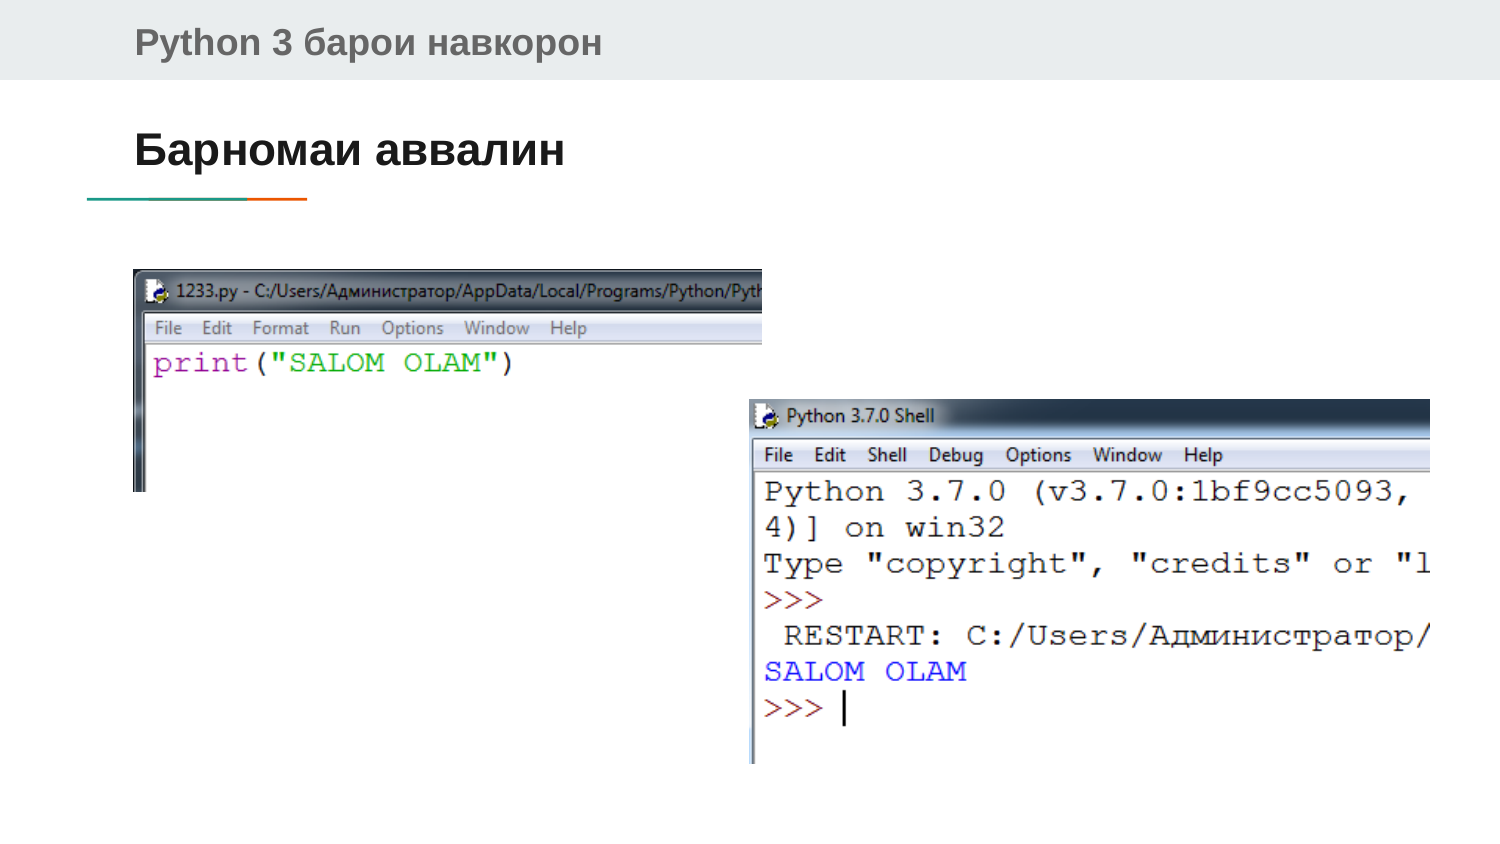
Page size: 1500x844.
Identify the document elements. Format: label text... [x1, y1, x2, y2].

picture [132, 269, 1430, 764]
title Барномаи аввалин [119, 104, 1381, 193]
